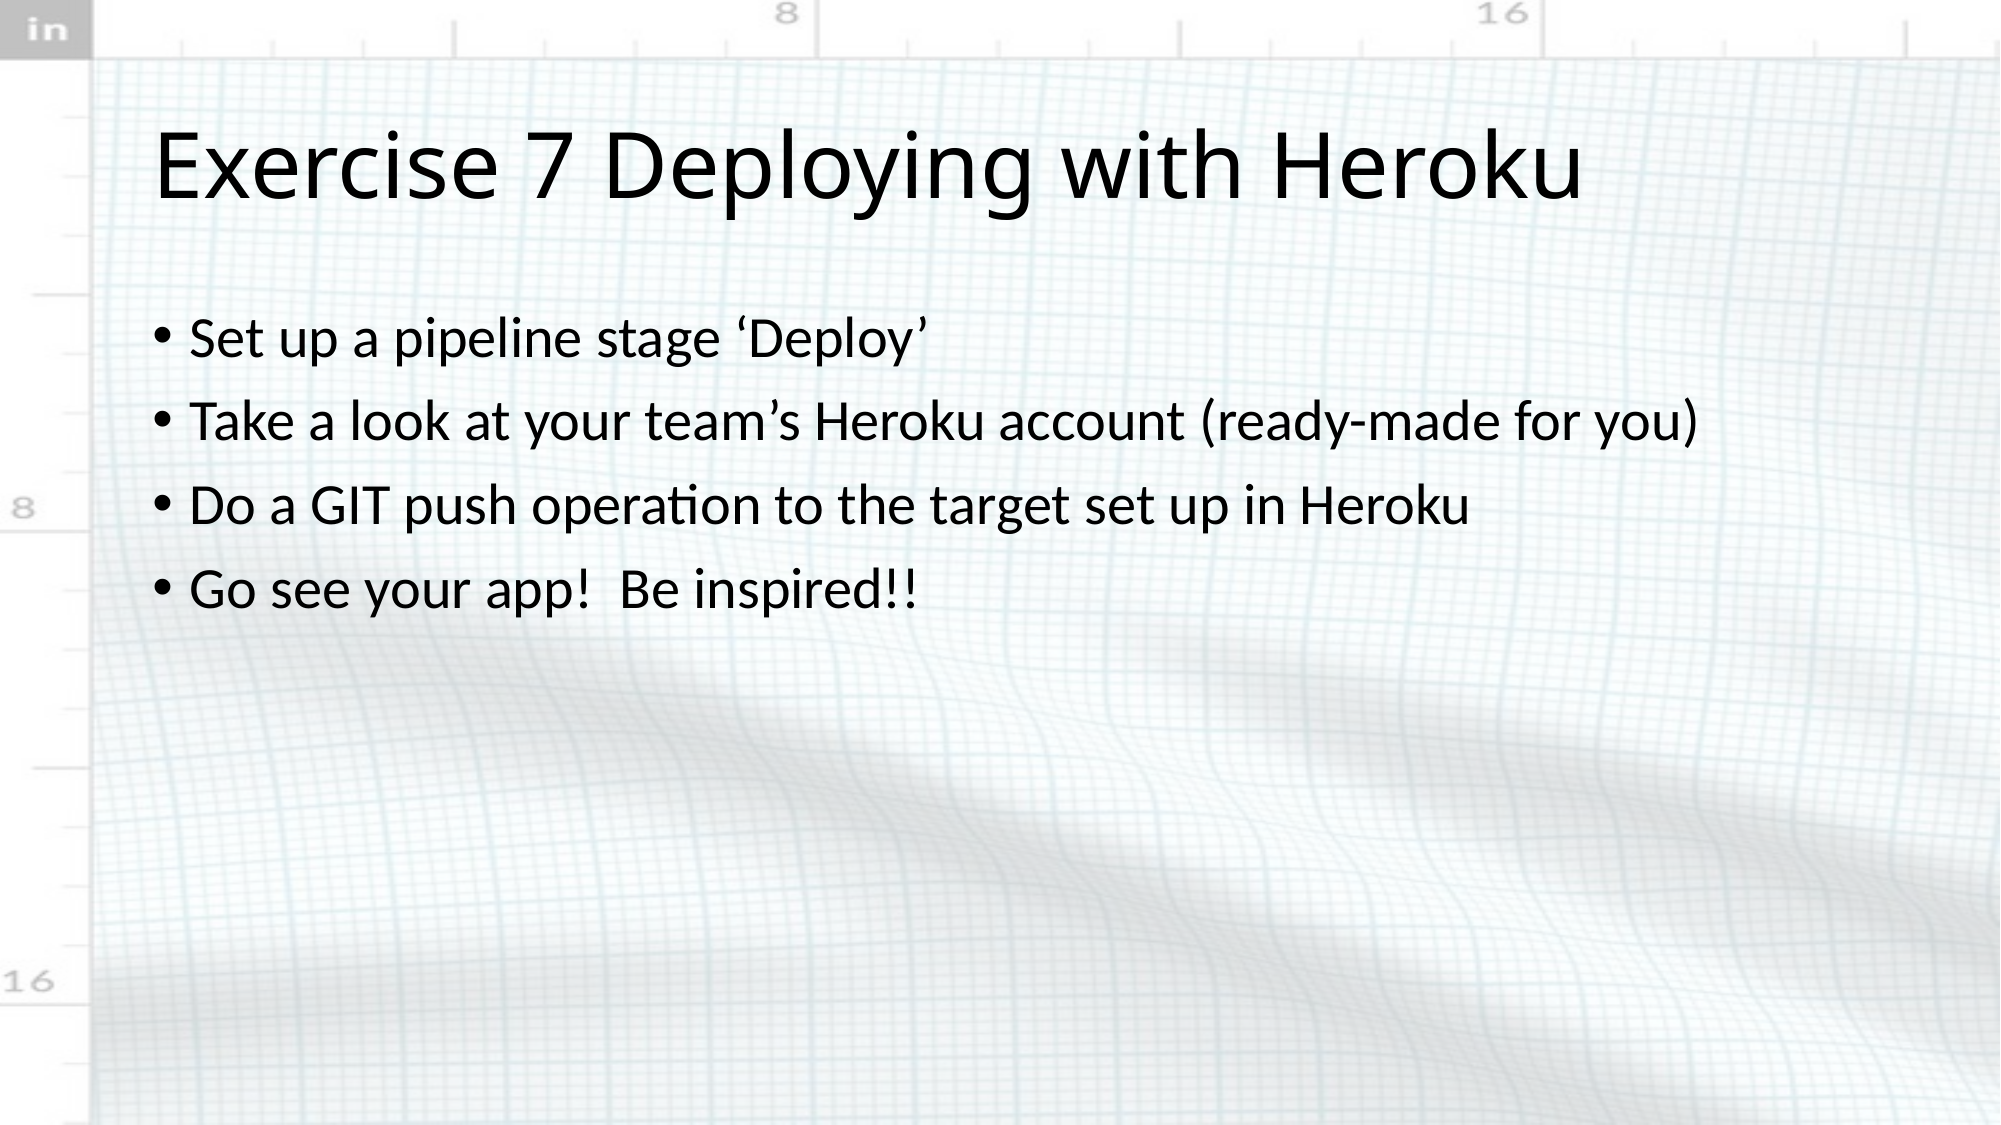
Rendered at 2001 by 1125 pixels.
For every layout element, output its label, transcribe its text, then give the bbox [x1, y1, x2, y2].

title Exercise 7 Deploying with Heroku [137, 59, 1863, 278]
list Set up a pipeline stage ‘Deploy’ Take a look at your team’s Heroku account (ready-made for you) Do a GIT push operation to the target set up in Heroku Go see your app! Be inspired!! [137, 299, 1863, 1014]
